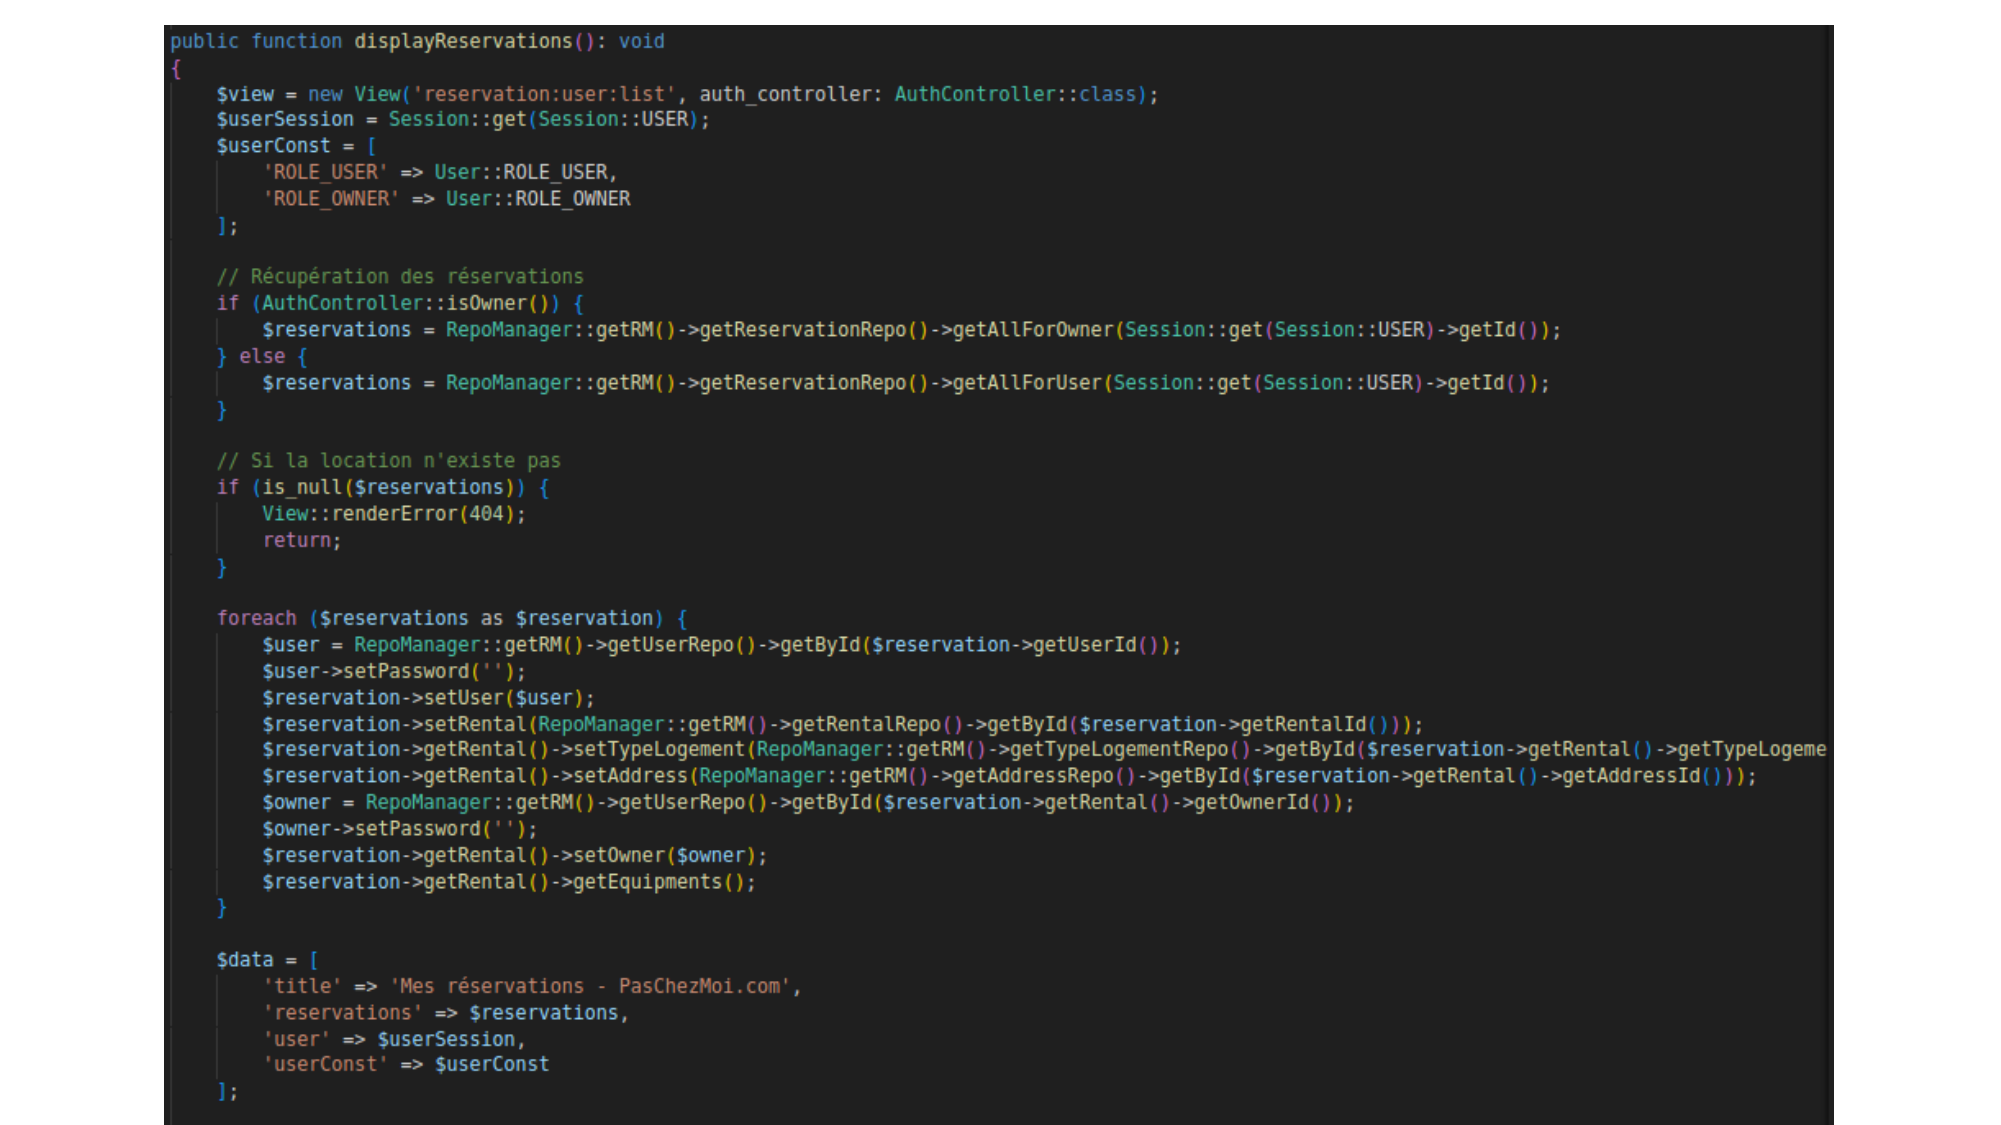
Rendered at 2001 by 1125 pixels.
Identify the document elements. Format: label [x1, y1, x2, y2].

list [163, 25, 1835, 1125]
